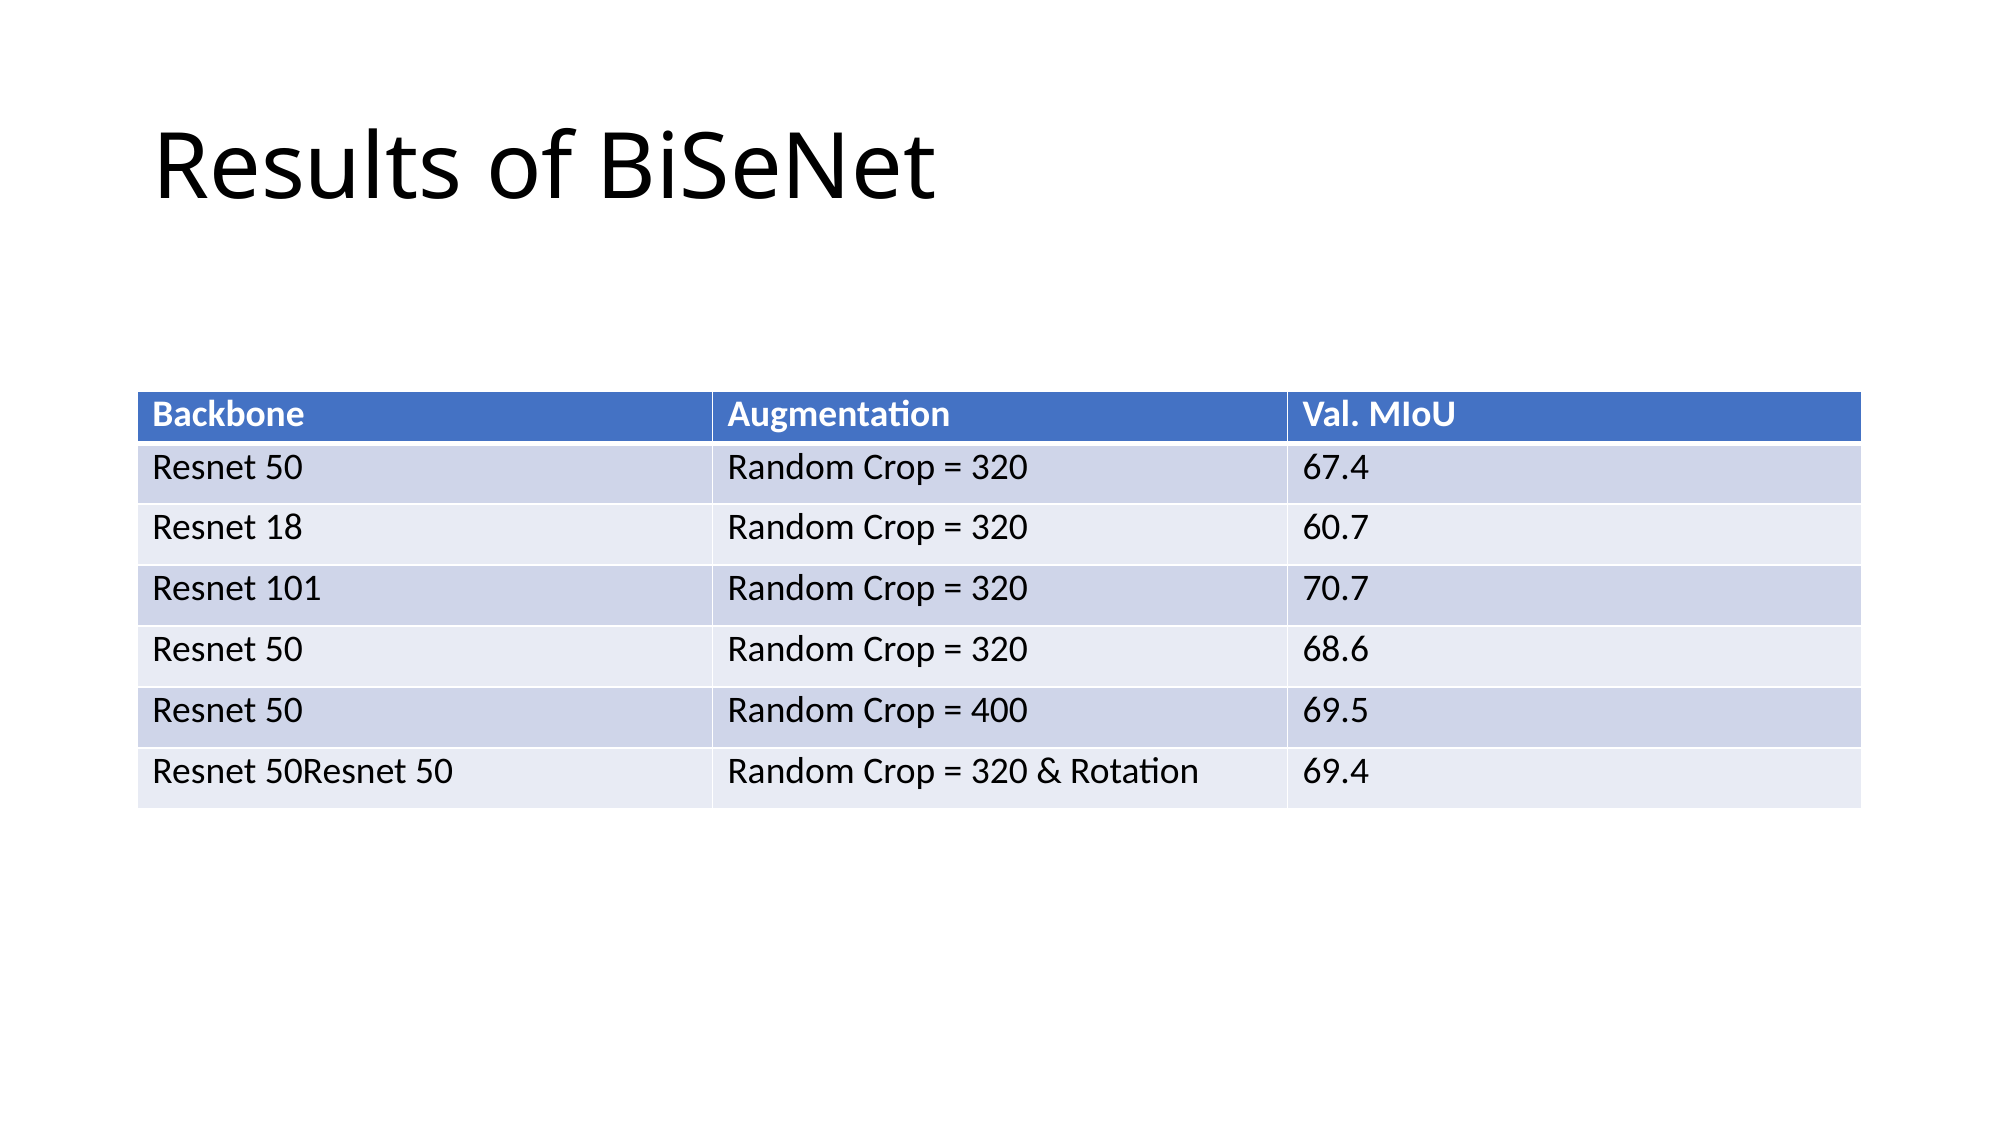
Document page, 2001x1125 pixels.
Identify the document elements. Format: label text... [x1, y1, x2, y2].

table_cell Random Crop = 320 & Rotation [713, 749, 1287, 808]
table_cell Resnet 50 [138, 446, 712, 503]
table_cell 69.5 [1288, 688, 1861, 747]
title Results of BiSeNet [137, 59, 1863, 278]
table_cell Random Crop = 400 [713, 688, 1287, 747]
table_cell Resnet 18 [138, 505, 712, 564]
table_cell 69.4 [1288, 749, 1861, 808]
table_cell Resnet 50 [138, 627, 712, 686]
table_cell 68.6 [1288, 627, 1861, 686]
table_cell Random Crop = 320 [713, 446, 1287, 503]
table_cell Resnet 101 [138, 566, 712, 625]
table_cell Random Crop = 320 [713, 627, 1287, 686]
table_header Augmentation [713, 392, 1287, 441]
table_header Backbone [138, 392, 712, 441]
table_cell 70.7 [1288, 566, 1861, 625]
table_cell Random Crop = 320 [713, 505, 1287, 564]
table_cell 67.4 [1288, 446, 1861, 503]
table_cell Resnet 50Resnet 50 [138, 749, 712, 808]
table_cell 60.7 [1288, 505, 1861, 564]
table_cell Random Crop = 320 [713, 566, 1287, 625]
table_cell Resnet 50 [138, 688, 712, 747]
table_header Val. MIoU [1288, 392, 1861, 441]
